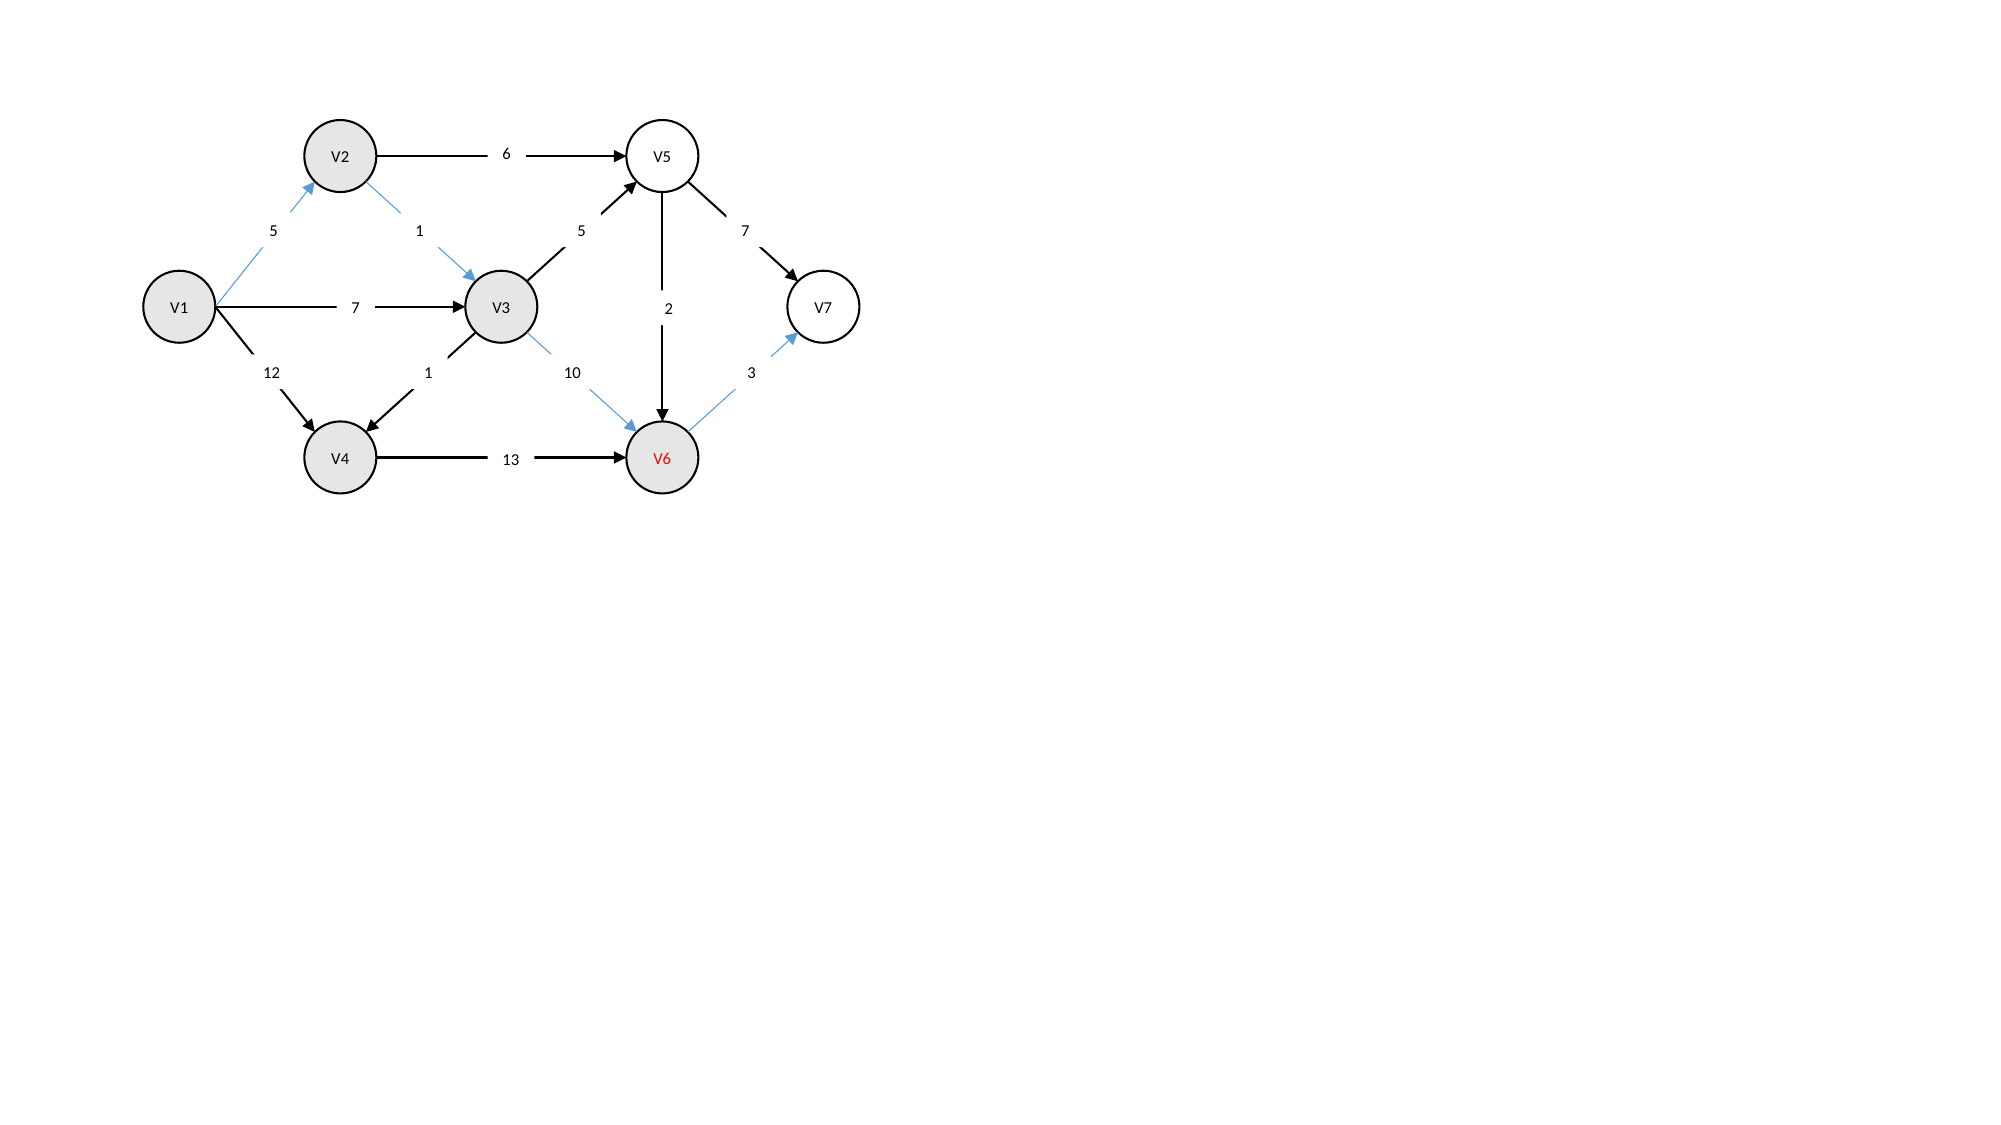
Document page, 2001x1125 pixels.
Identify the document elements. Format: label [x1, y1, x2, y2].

text_box [143, 119, 860, 494]
